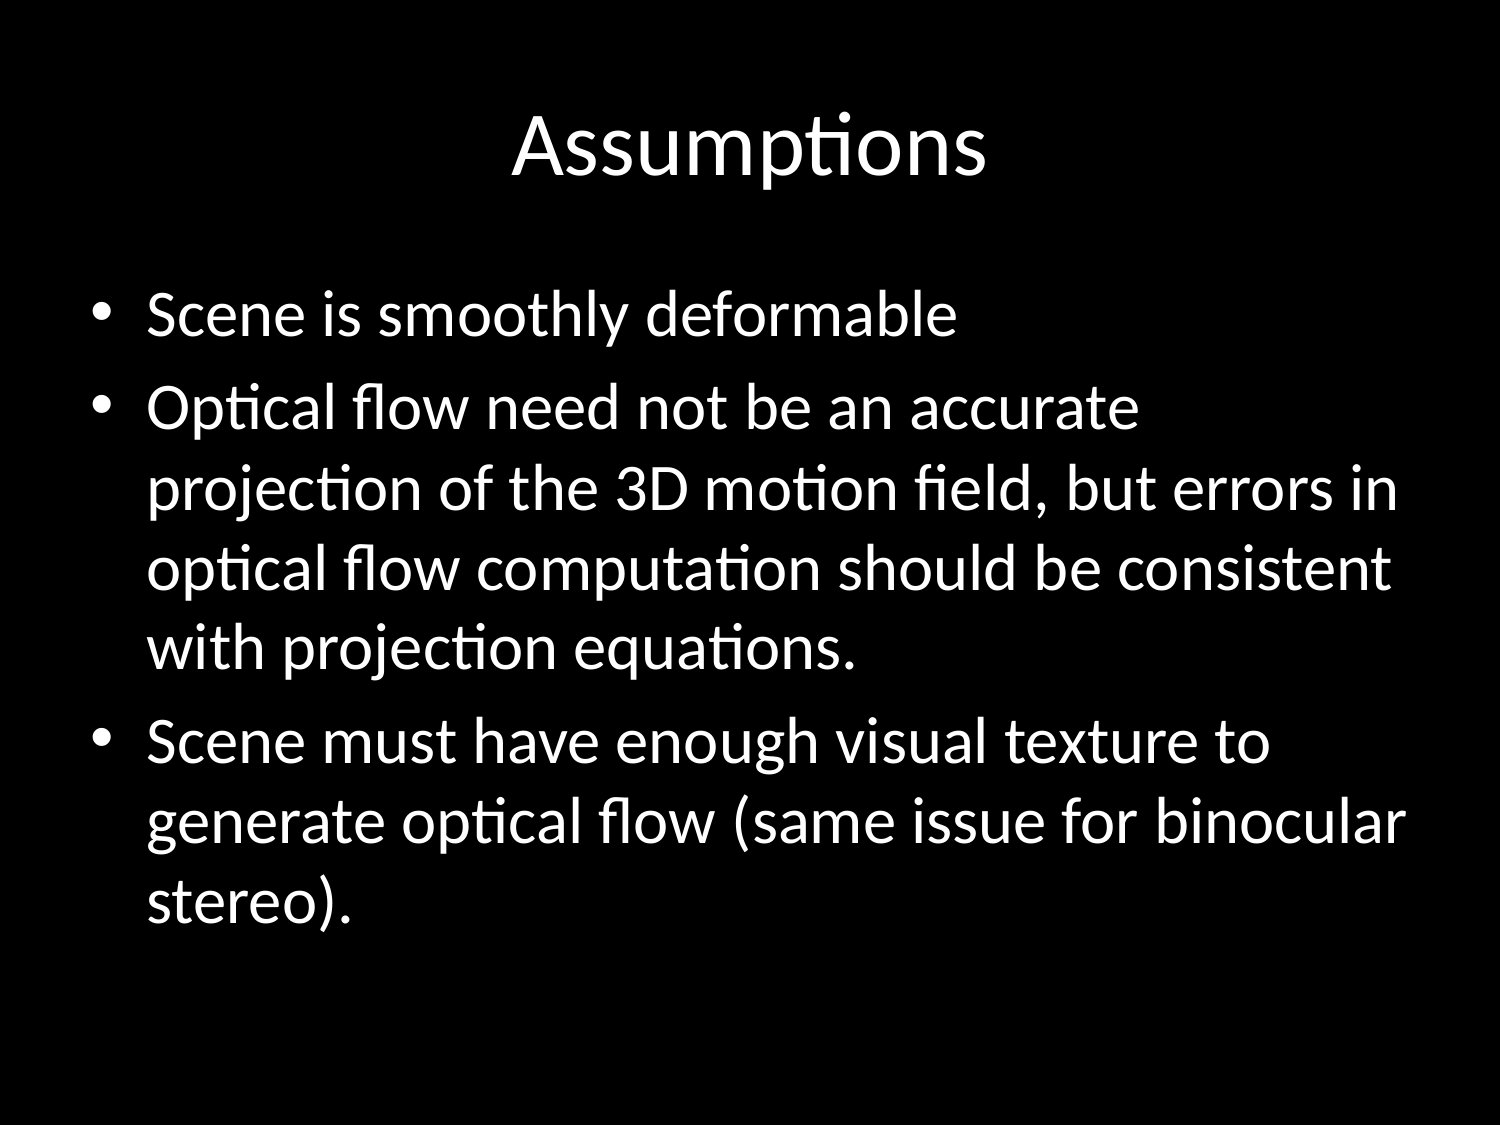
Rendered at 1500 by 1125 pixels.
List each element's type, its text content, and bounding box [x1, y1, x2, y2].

title Assumptions [75, 45, 1425, 233]
list Scene is smoothly deformable Optical flow need not be an accurate projection of the 3D motion field, but errors in optical flow computation should be consistent with projection equations. Scene must have enough visual texture to generate optical flow (same issue for binocular stereo). [75, 262, 1425, 1005]
